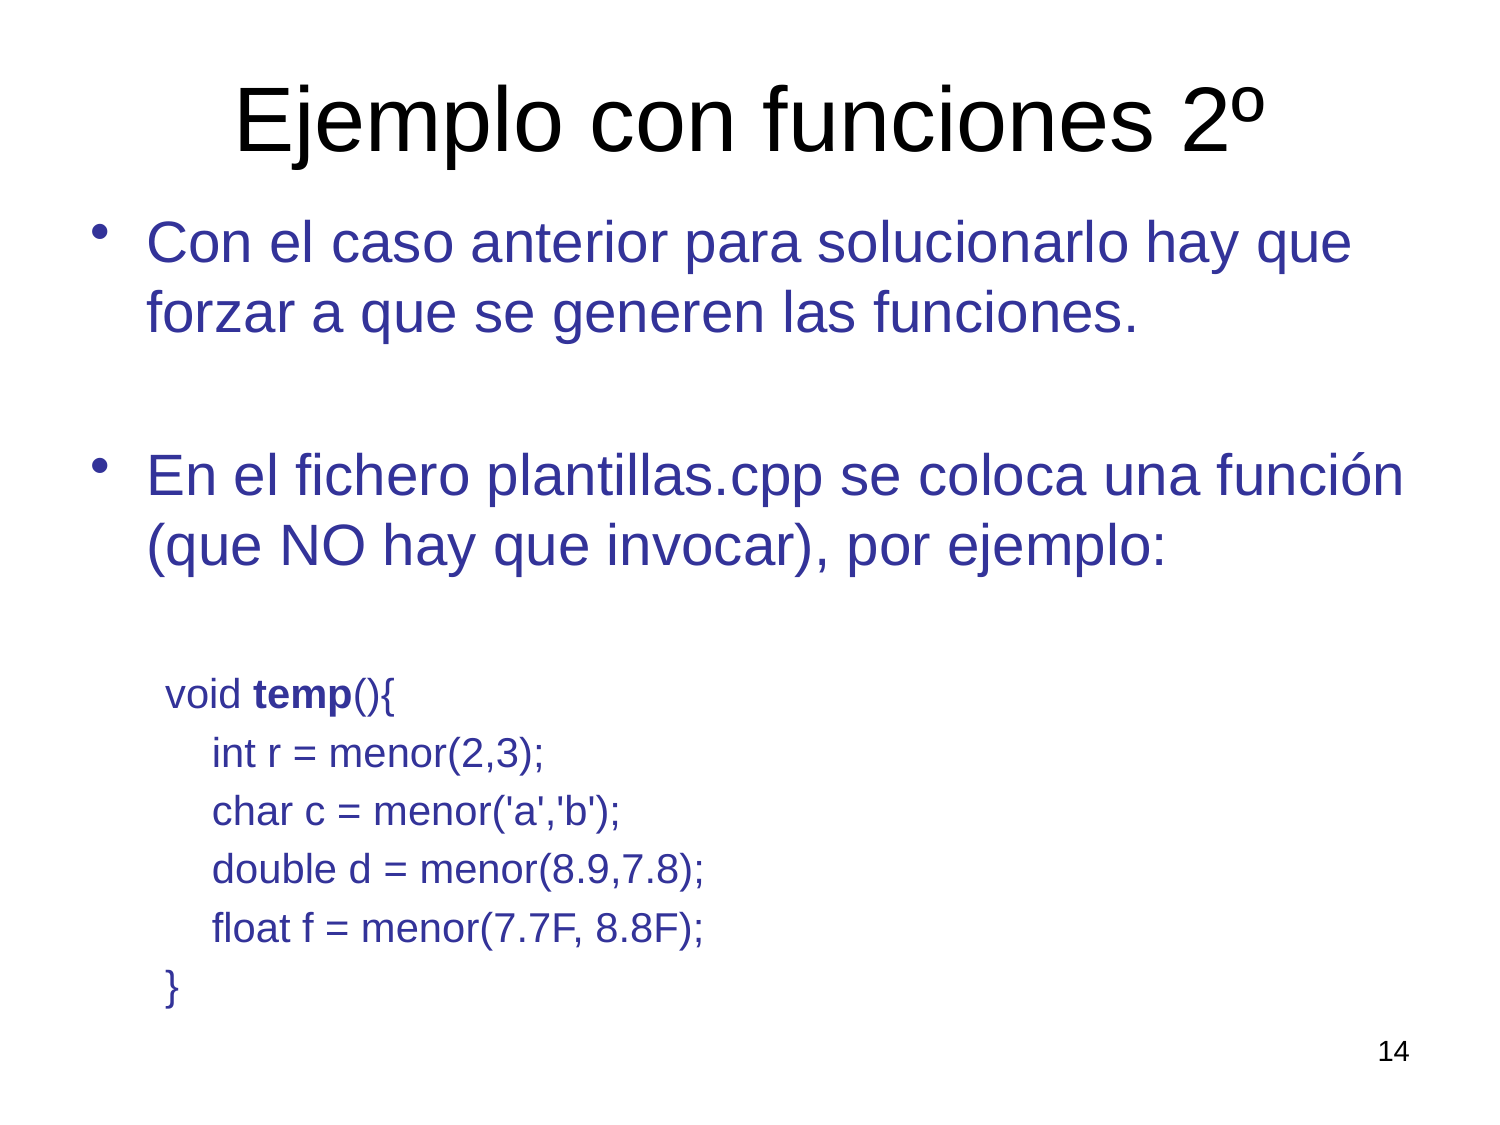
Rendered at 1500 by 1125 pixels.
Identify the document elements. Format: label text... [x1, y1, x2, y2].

title Ejemplo con funciones 2º [74, 44, 1426, 185]
slide_number 14 [1074, 1024, 1426, 1103]
list Con el caso anterior para solucionarlo hay que forzar a que se generen las funciones. En el fichero plantillas.cpp se coloca una función (que NO hay que invocar), por ejemplo: void temp(){ int r = menor(2,3); char c = menor('a','b'); double d = menor(8.9,7.8); float f = menor(7.7F, 8.8F); } [74, 196, 1426, 1006]
